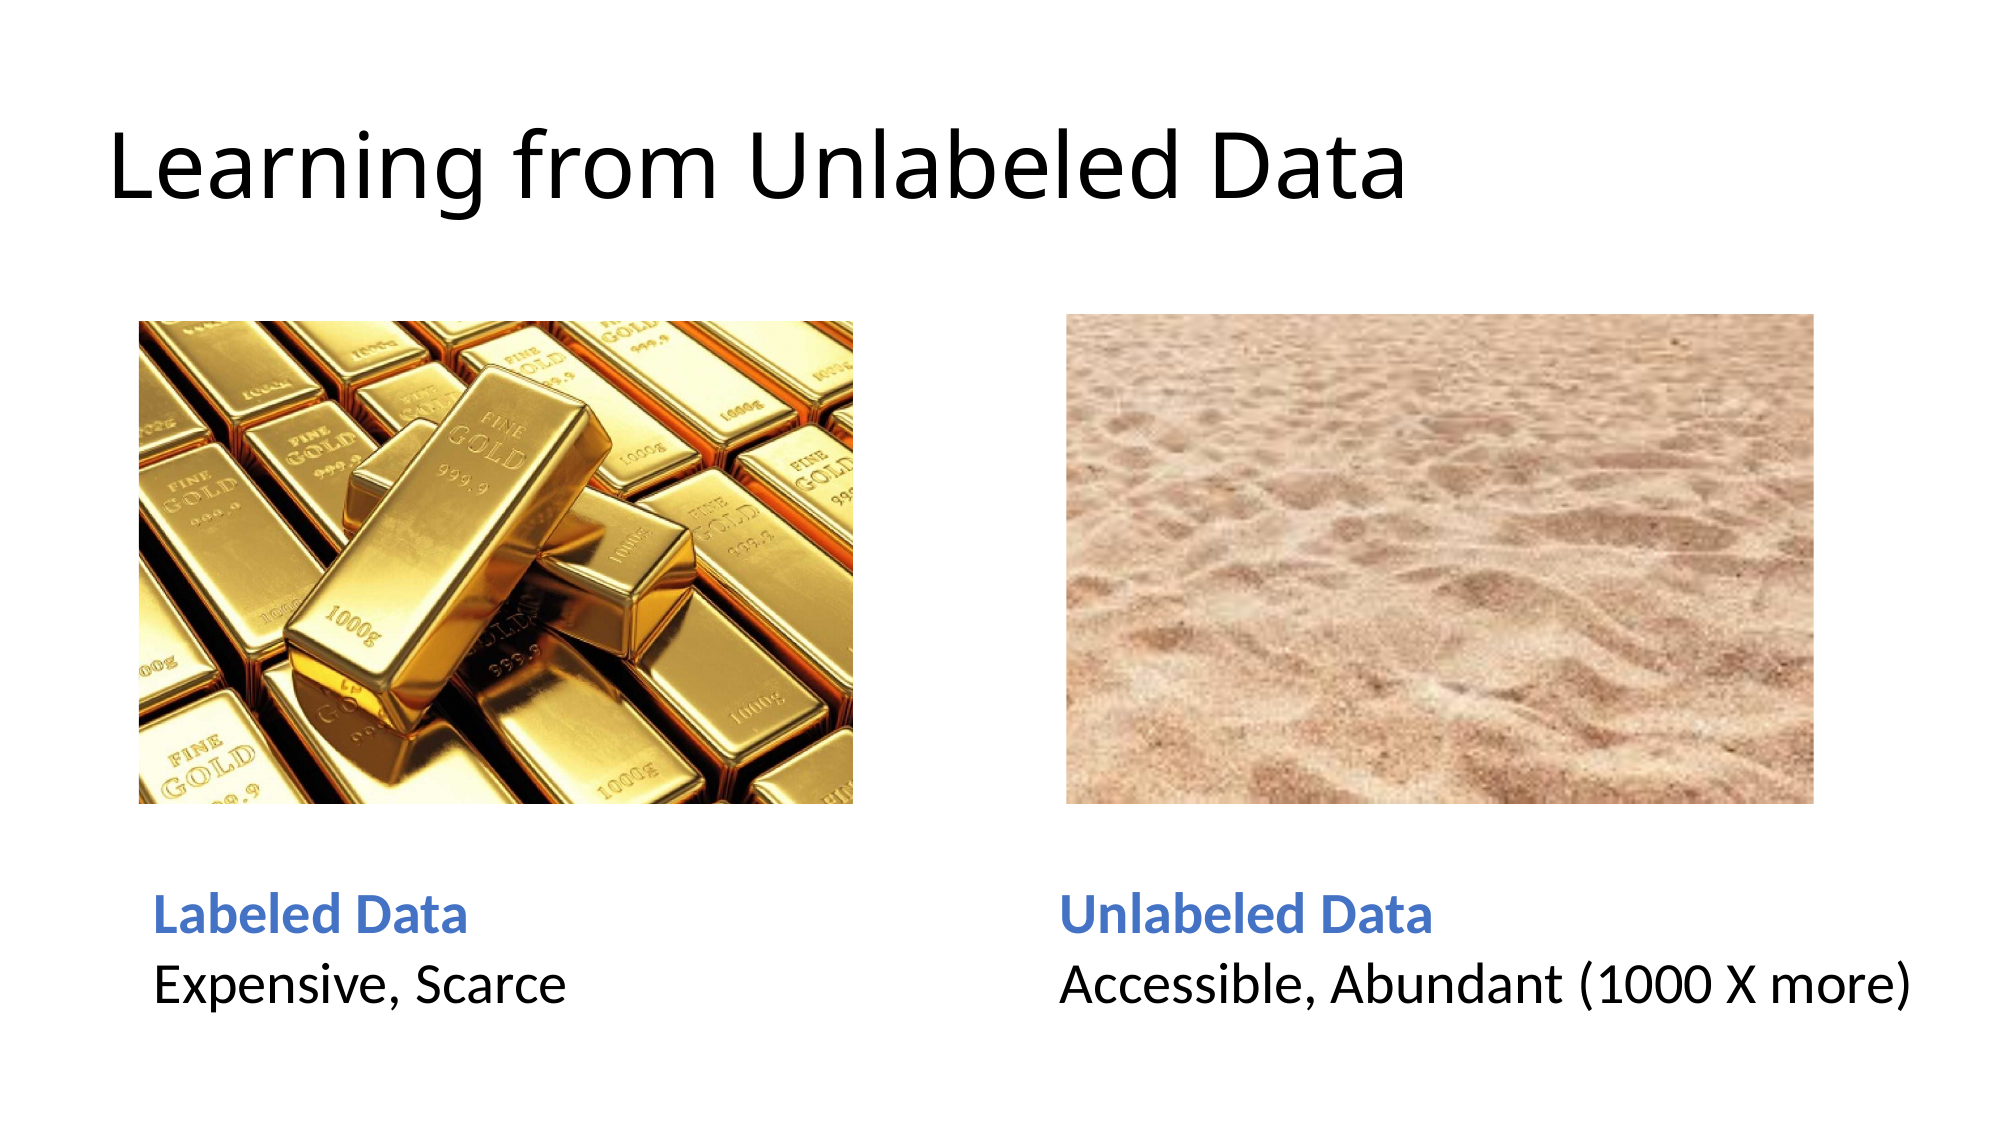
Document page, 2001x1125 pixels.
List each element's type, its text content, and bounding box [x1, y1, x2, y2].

text_box Labeled Data Expensive, Scarce [138, 868, 831, 1023]
text_box Unlabeled Data Accessible, Abundant (1000 X more) [1045, 868, 1953, 1023]
picture [138, 321, 853, 804]
title Learning from Unlabeled Data [91, 59, 1899, 278]
picture [1066, 202, 1814, 804]
